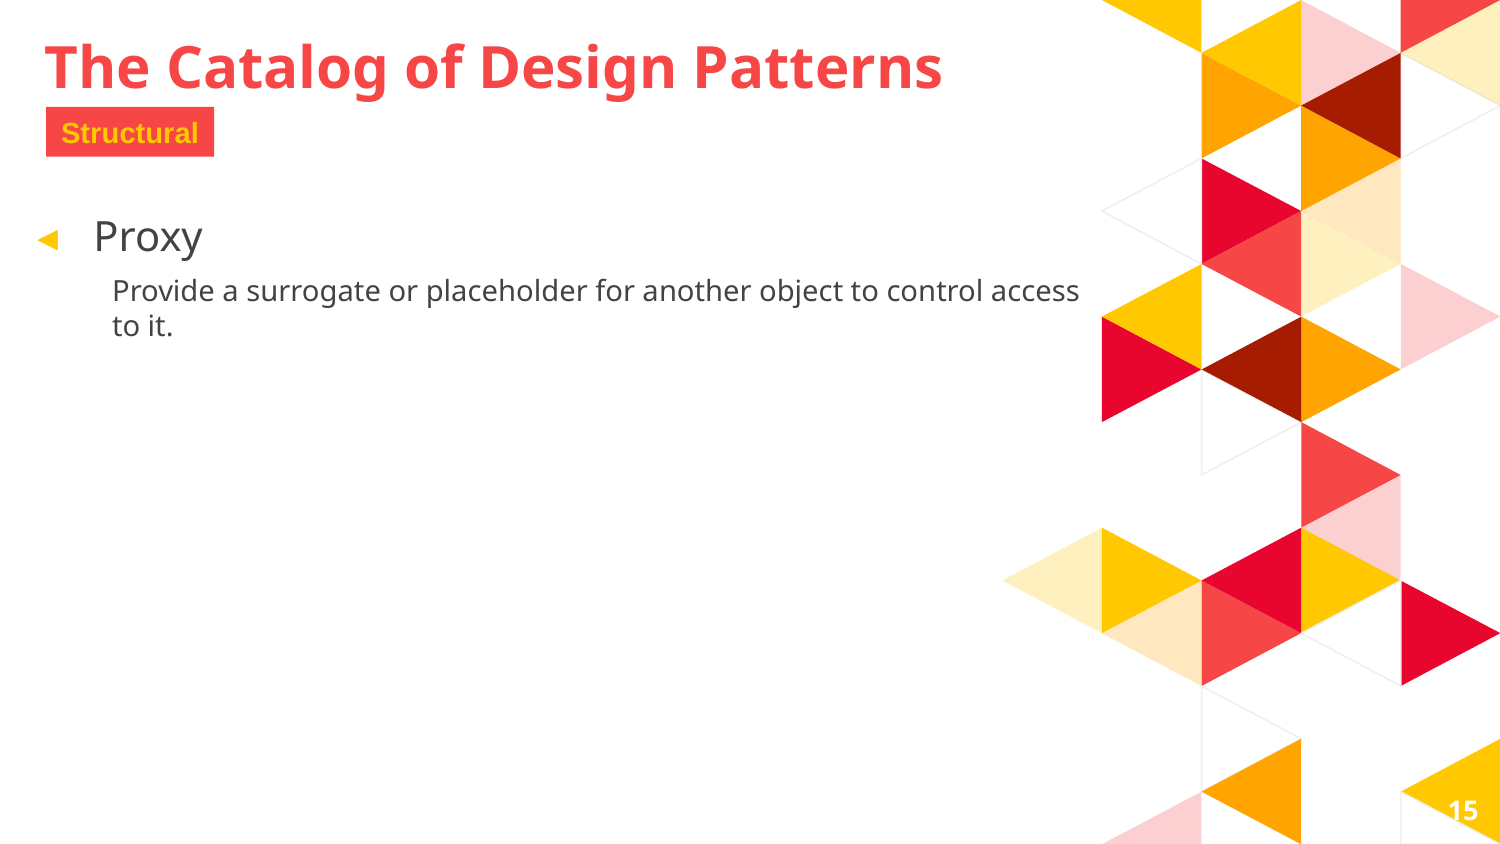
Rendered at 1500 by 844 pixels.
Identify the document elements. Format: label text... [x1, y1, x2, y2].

text_box Structural [46, 106, 215, 157]
slide_number 15 [1403, 779, 1494, 844]
title The Catalog of Design Patterns [29, 0, 1137, 116]
subtitle Proxy Provide a surrogate or placeholder for another object to control access to it. [22, 195, 1103, 812]
